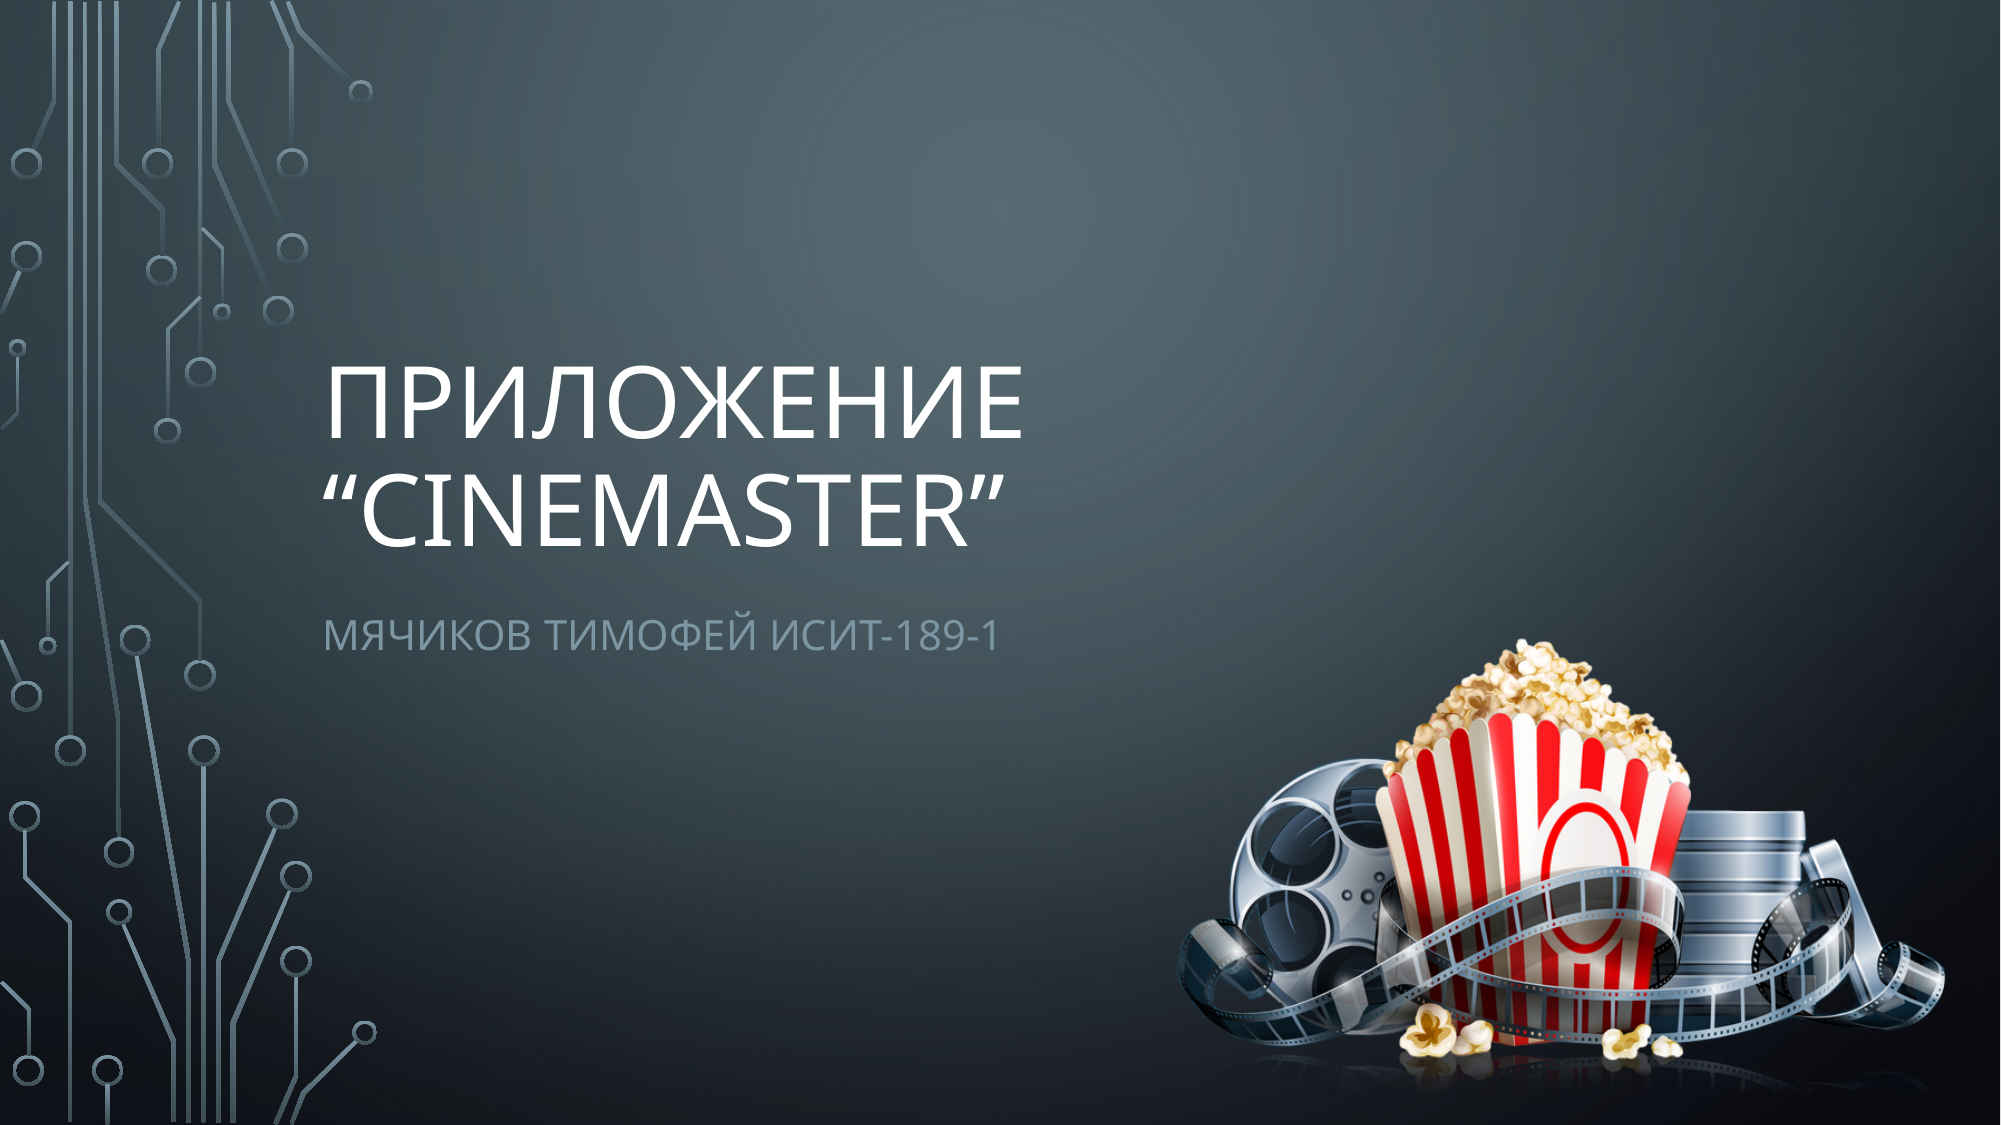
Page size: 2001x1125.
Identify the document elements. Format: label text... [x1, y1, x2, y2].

subtitle Мячиков Тимофей Исит-189-1 [307, 590, 1750, 863]
picture [1165, 616, 1964, 1125]
title Приложение “CINEMASTER” [307, 184, 1750, 576]
